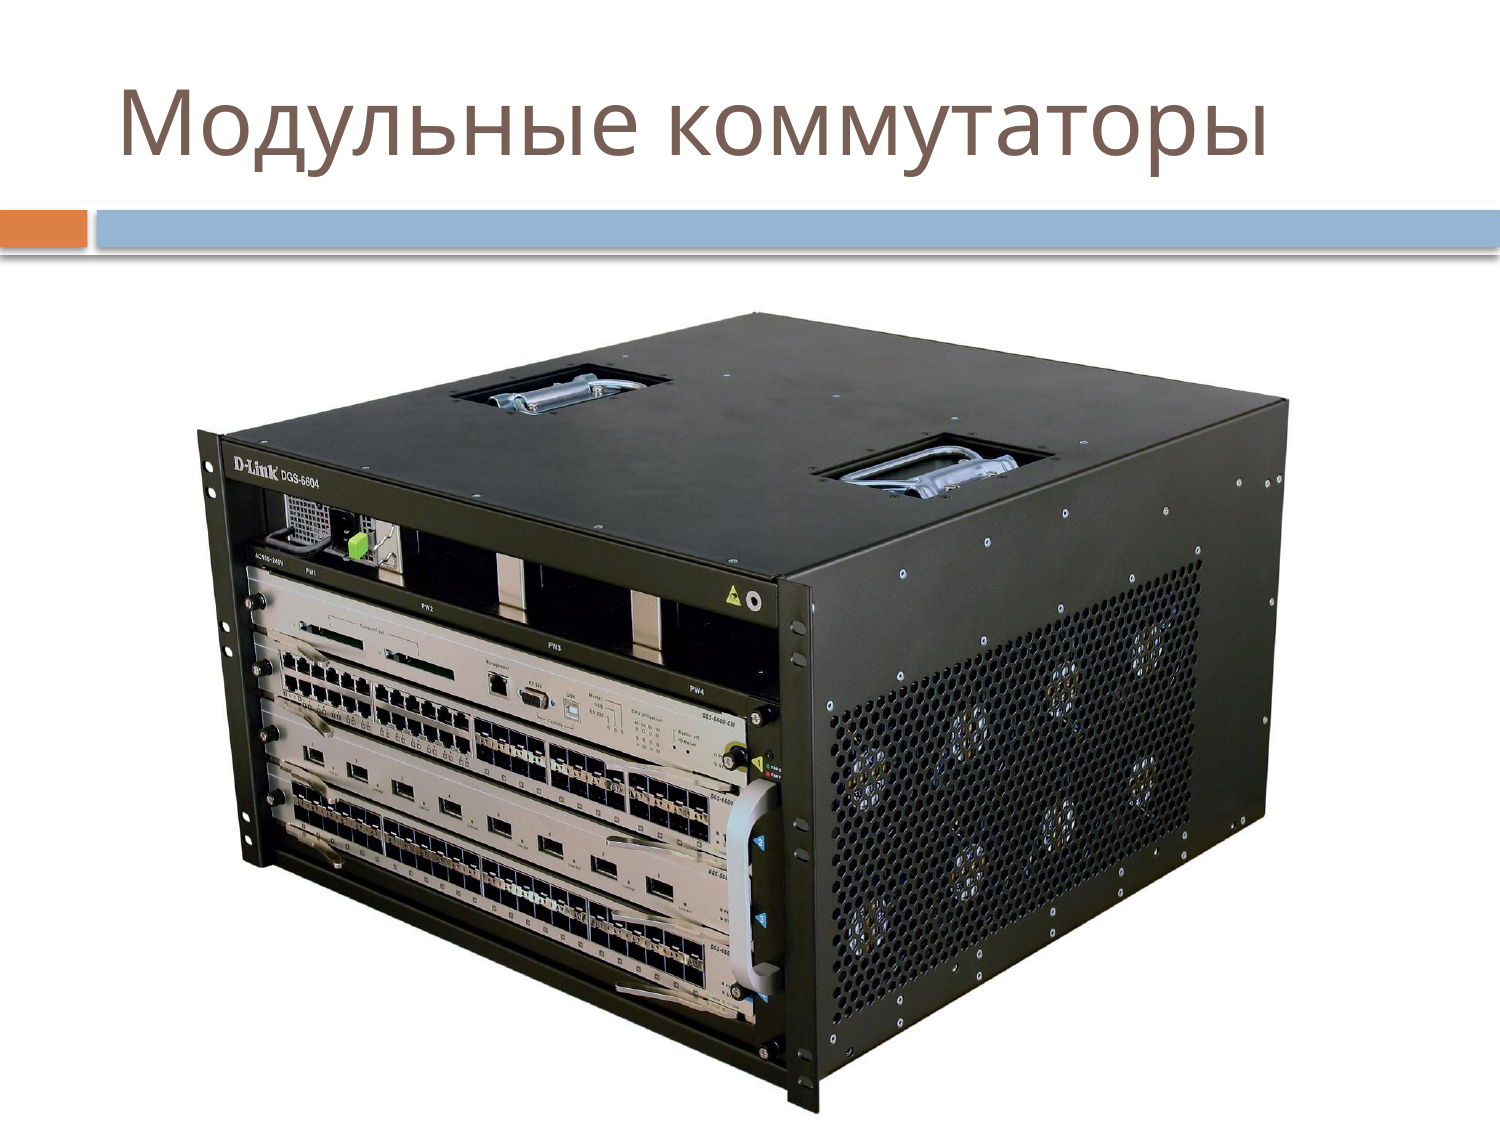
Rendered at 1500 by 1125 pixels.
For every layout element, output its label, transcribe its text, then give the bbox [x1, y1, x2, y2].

title Модульные коммутаторы [100, 37, 1438, 200]
picture [187, 300, 1303, 1125]
